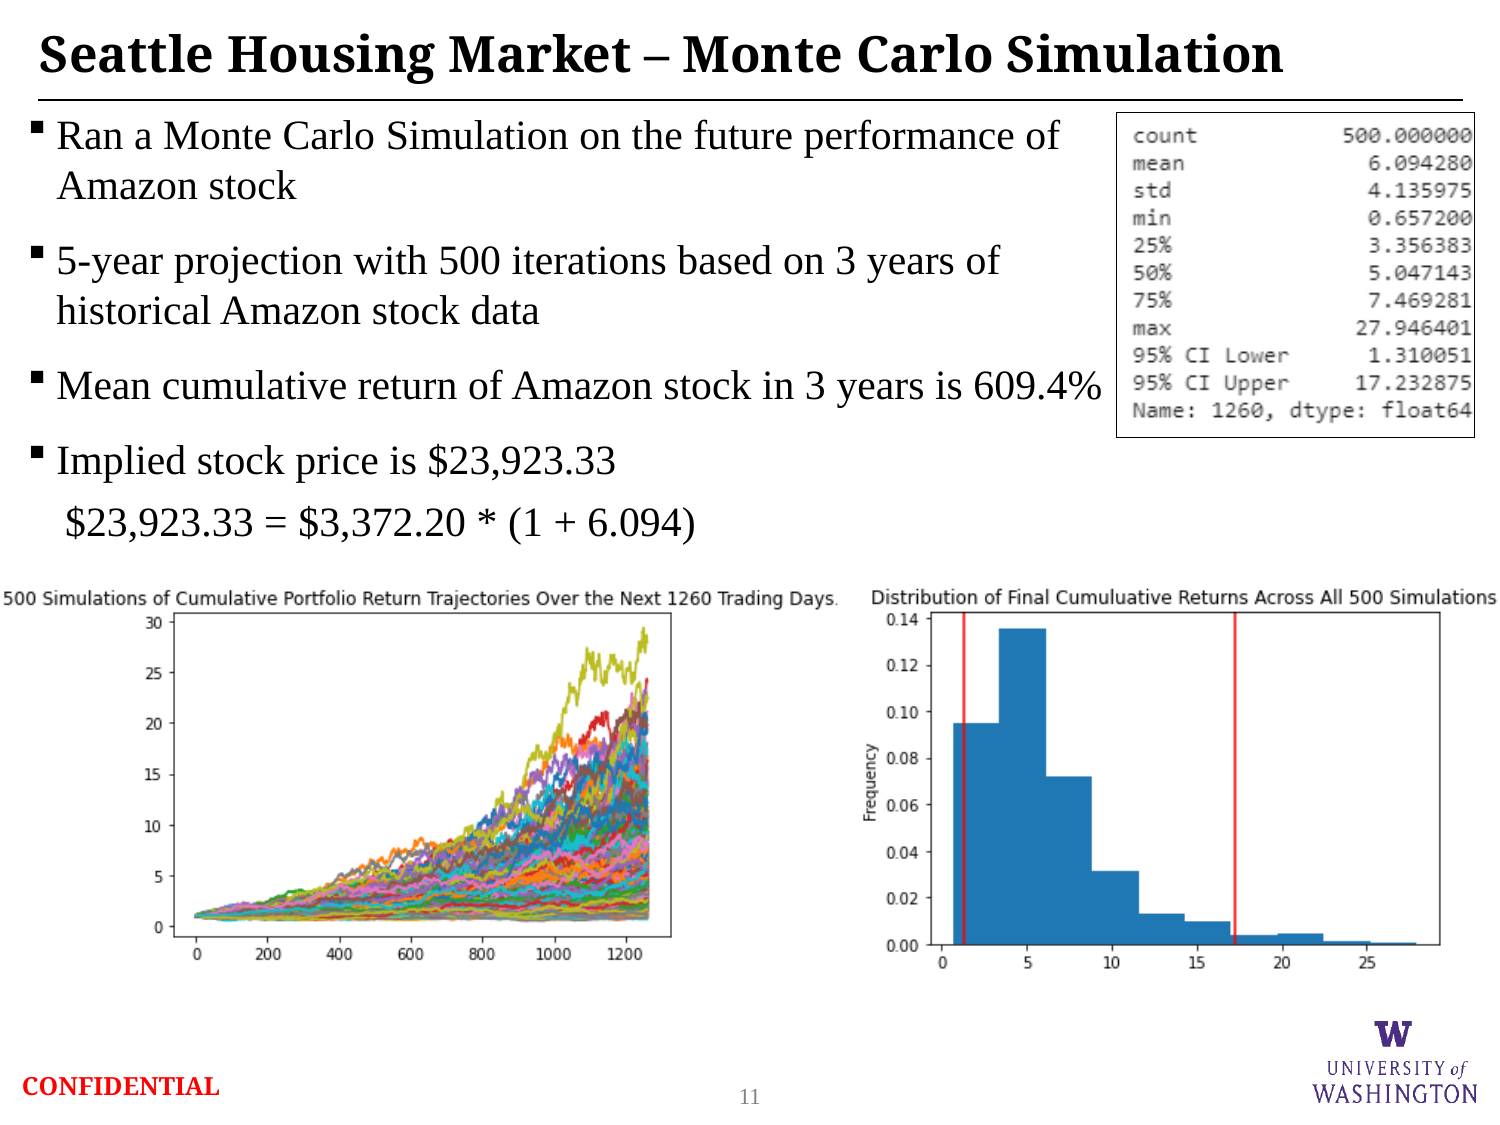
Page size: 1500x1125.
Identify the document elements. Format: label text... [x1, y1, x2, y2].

picture [1115, 112, 1476, 438]
list Ran a Monte Carlo Simulation on the future performance of Amazon stock 5-year projection with 500 iterations based on 3 years of historical Amazon stock data Mean cumulative return of Amazon stock in 3 years is 609.4% Implied stock price is $23,923.33 $23,923.33 = $3,372.20 * (1 + 6.094) [12, 99, 1138, 913]
picture [0, 577, 838, 976]
picture [855, 583, 1500, 981]
picture [1312, 1021, 1477, 1103]
title Seattle Housing Market – Monte Carlo Simulation [24, 17, 1375, 88]
